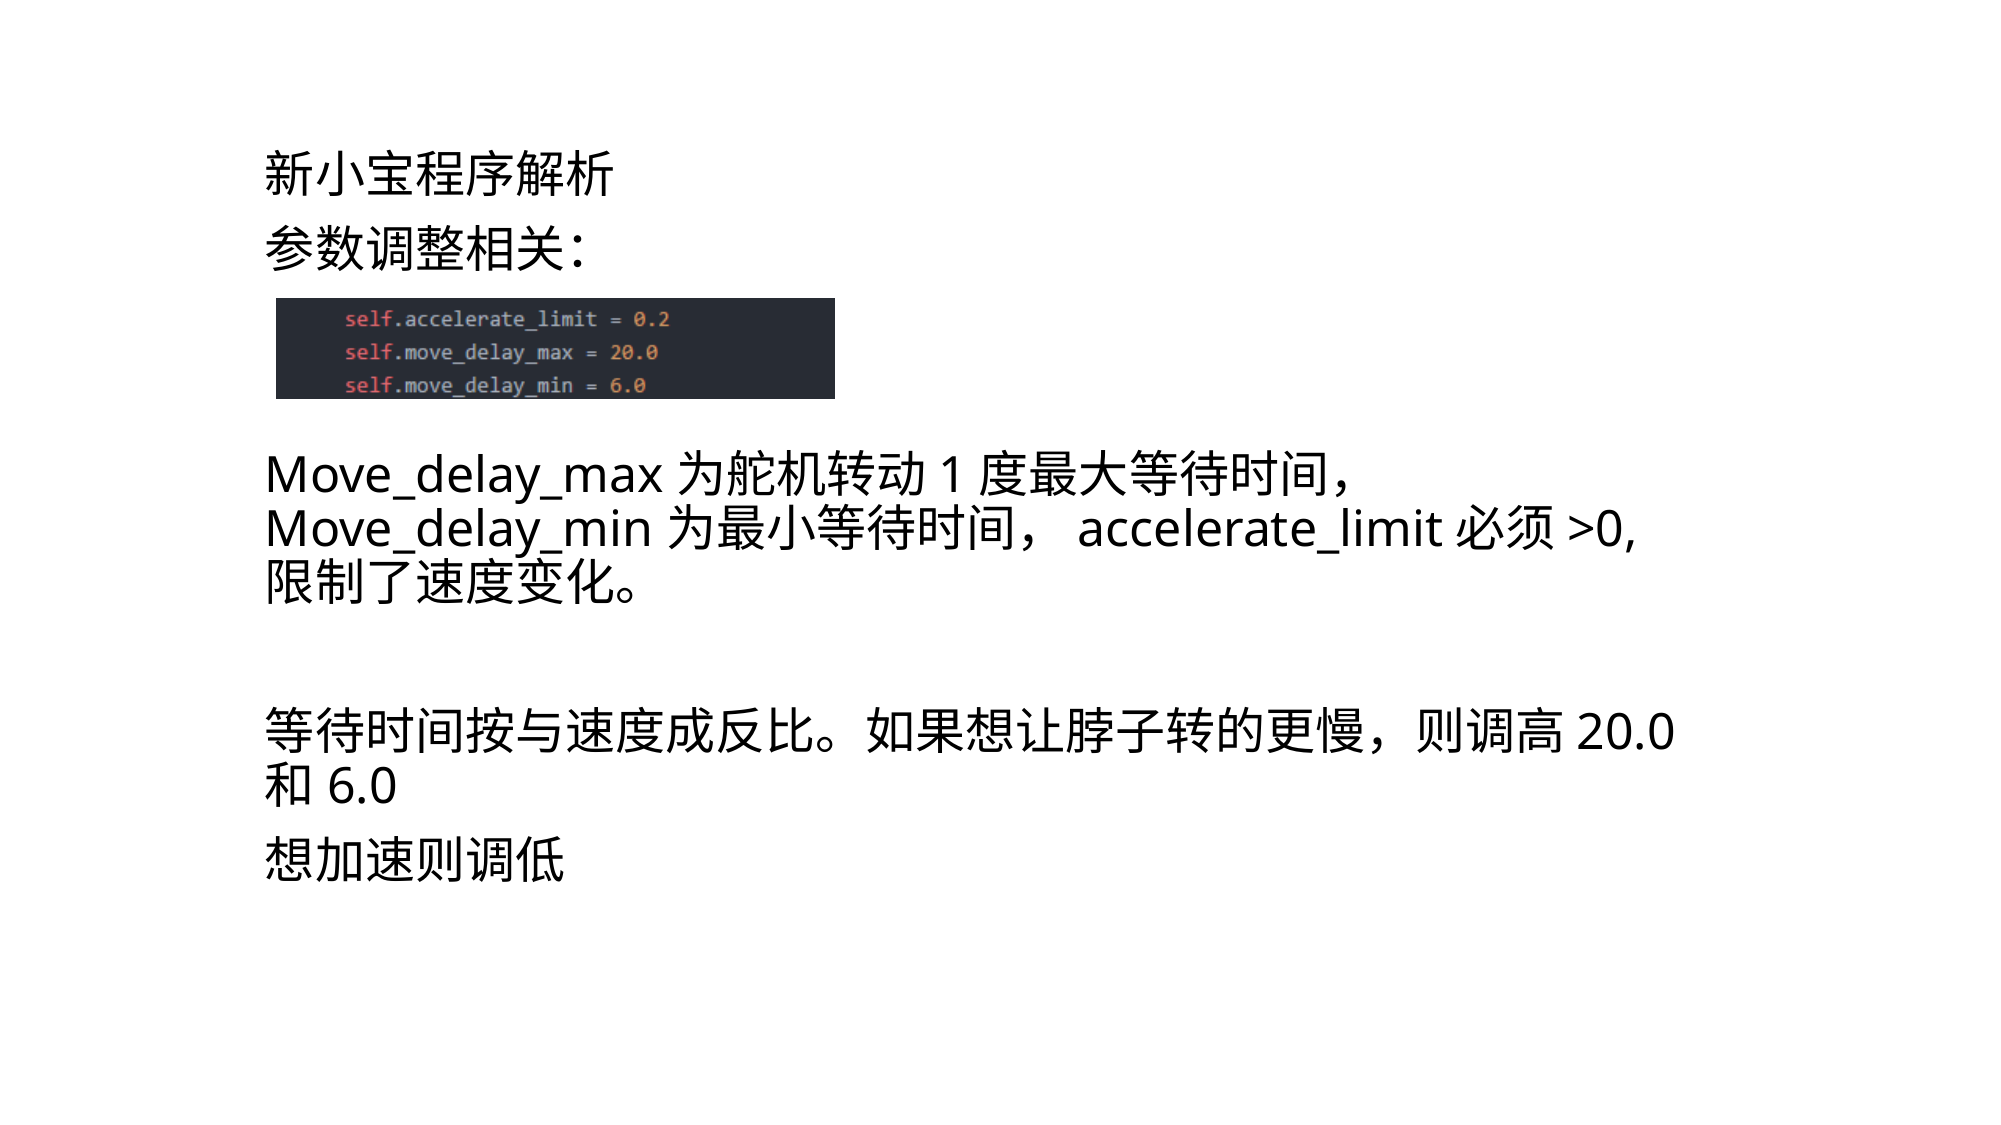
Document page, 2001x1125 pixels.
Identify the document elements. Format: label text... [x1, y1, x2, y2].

picture [276, 298, 835, 399]
subtitle 新小宝程序解析 参数调整相关： Move_delay_max为舵机转动1度最大等待时间， Move_delay_min为最小等待时间，accelerate_limit必须>0, 限制了速度变化。 等待时间按与速度成反比。如果想让脖子转的更慢，则调高20.0和6.0 想加速则调低 [249, 142, 1704, 969]
